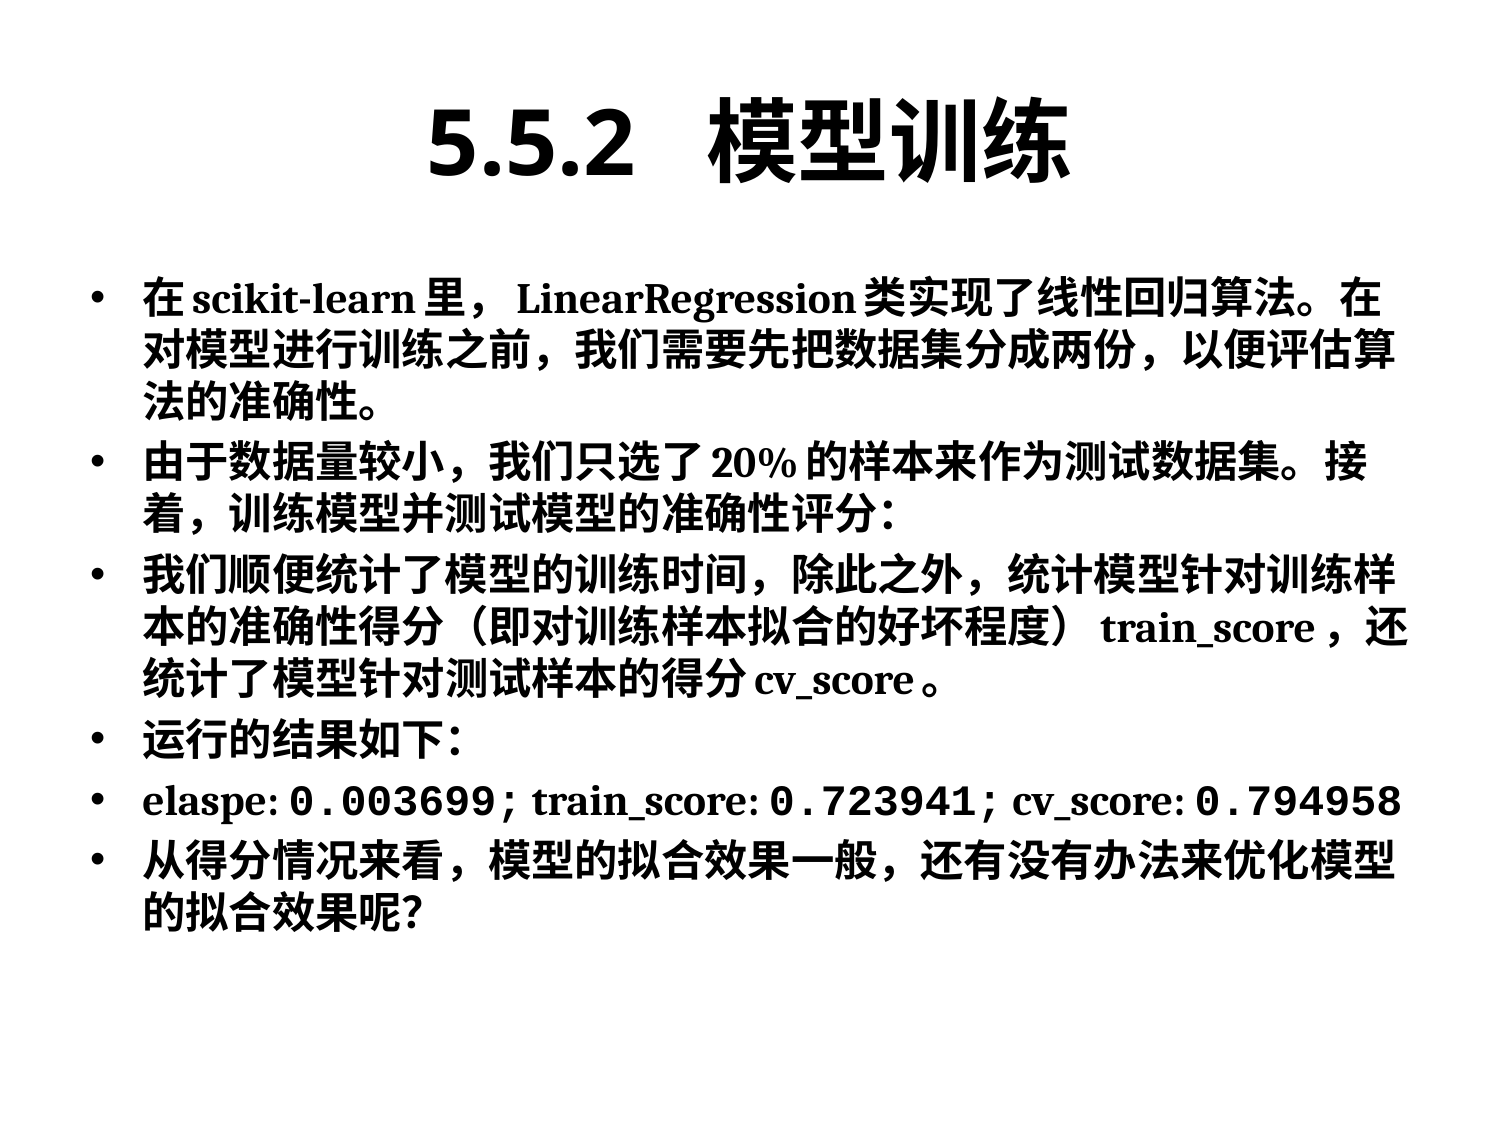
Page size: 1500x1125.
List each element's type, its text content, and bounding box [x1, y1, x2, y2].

list 在scikit-learn里，LinearRegression类实现了线性回归算法。在对模型进行训练之前，我们需要先把数据集分成两份，以便评估算法的准确性。 由于数据量较小，我们只选了20%的样本来作为测试数据集。接着，训练模型并测试模型的准确性评分： 我们顺便统计了模型的训练时间，除此之外，统计模型针对训练样本的准确性得分（即对训练样本拟合的好坏程度）train_score，还统计了模型针对测试样本的得分cv_score。 运行的结果如下： elaspe: 0.003699; train_score: 0.723941; cv_score: 0.794958 从得分情况来看，模型的拟合效果一般，还有没有办法来优化模型的拟合效果呢？ [75, 262, 1425, 1005]
title 5.5.2 模型训练 [75, 45, 1425, 233]
